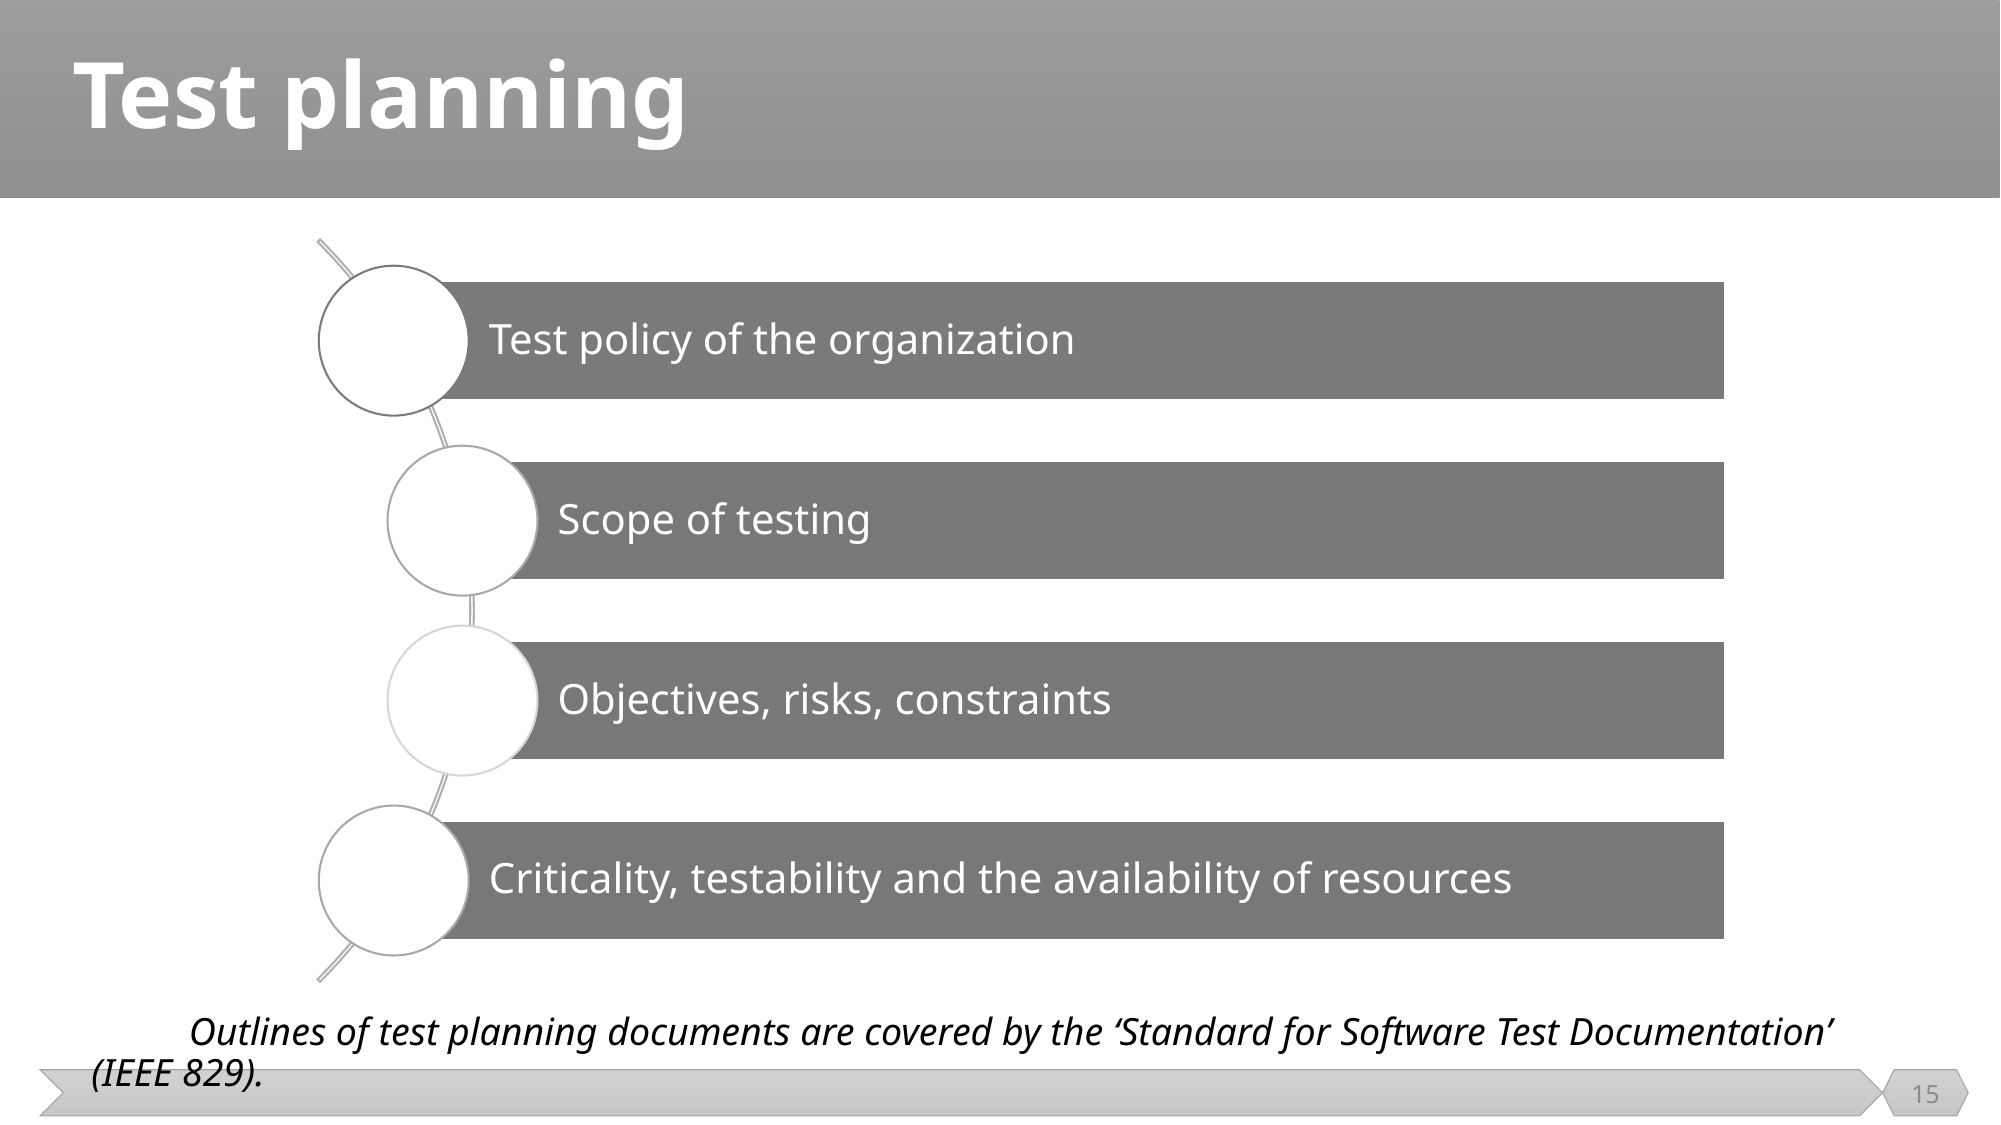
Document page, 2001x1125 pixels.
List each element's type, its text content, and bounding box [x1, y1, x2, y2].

slide_number 15 [1882, 1065, 1969, 1125]
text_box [305, 220, 1737, 1001]
title Test planning [56, 0, 1969, 199]
list Outlines of test planning documents are covered by the ‘Standard for Software Test Documentation’ (IEEE 829). [76, 328, 1897, 1076]
